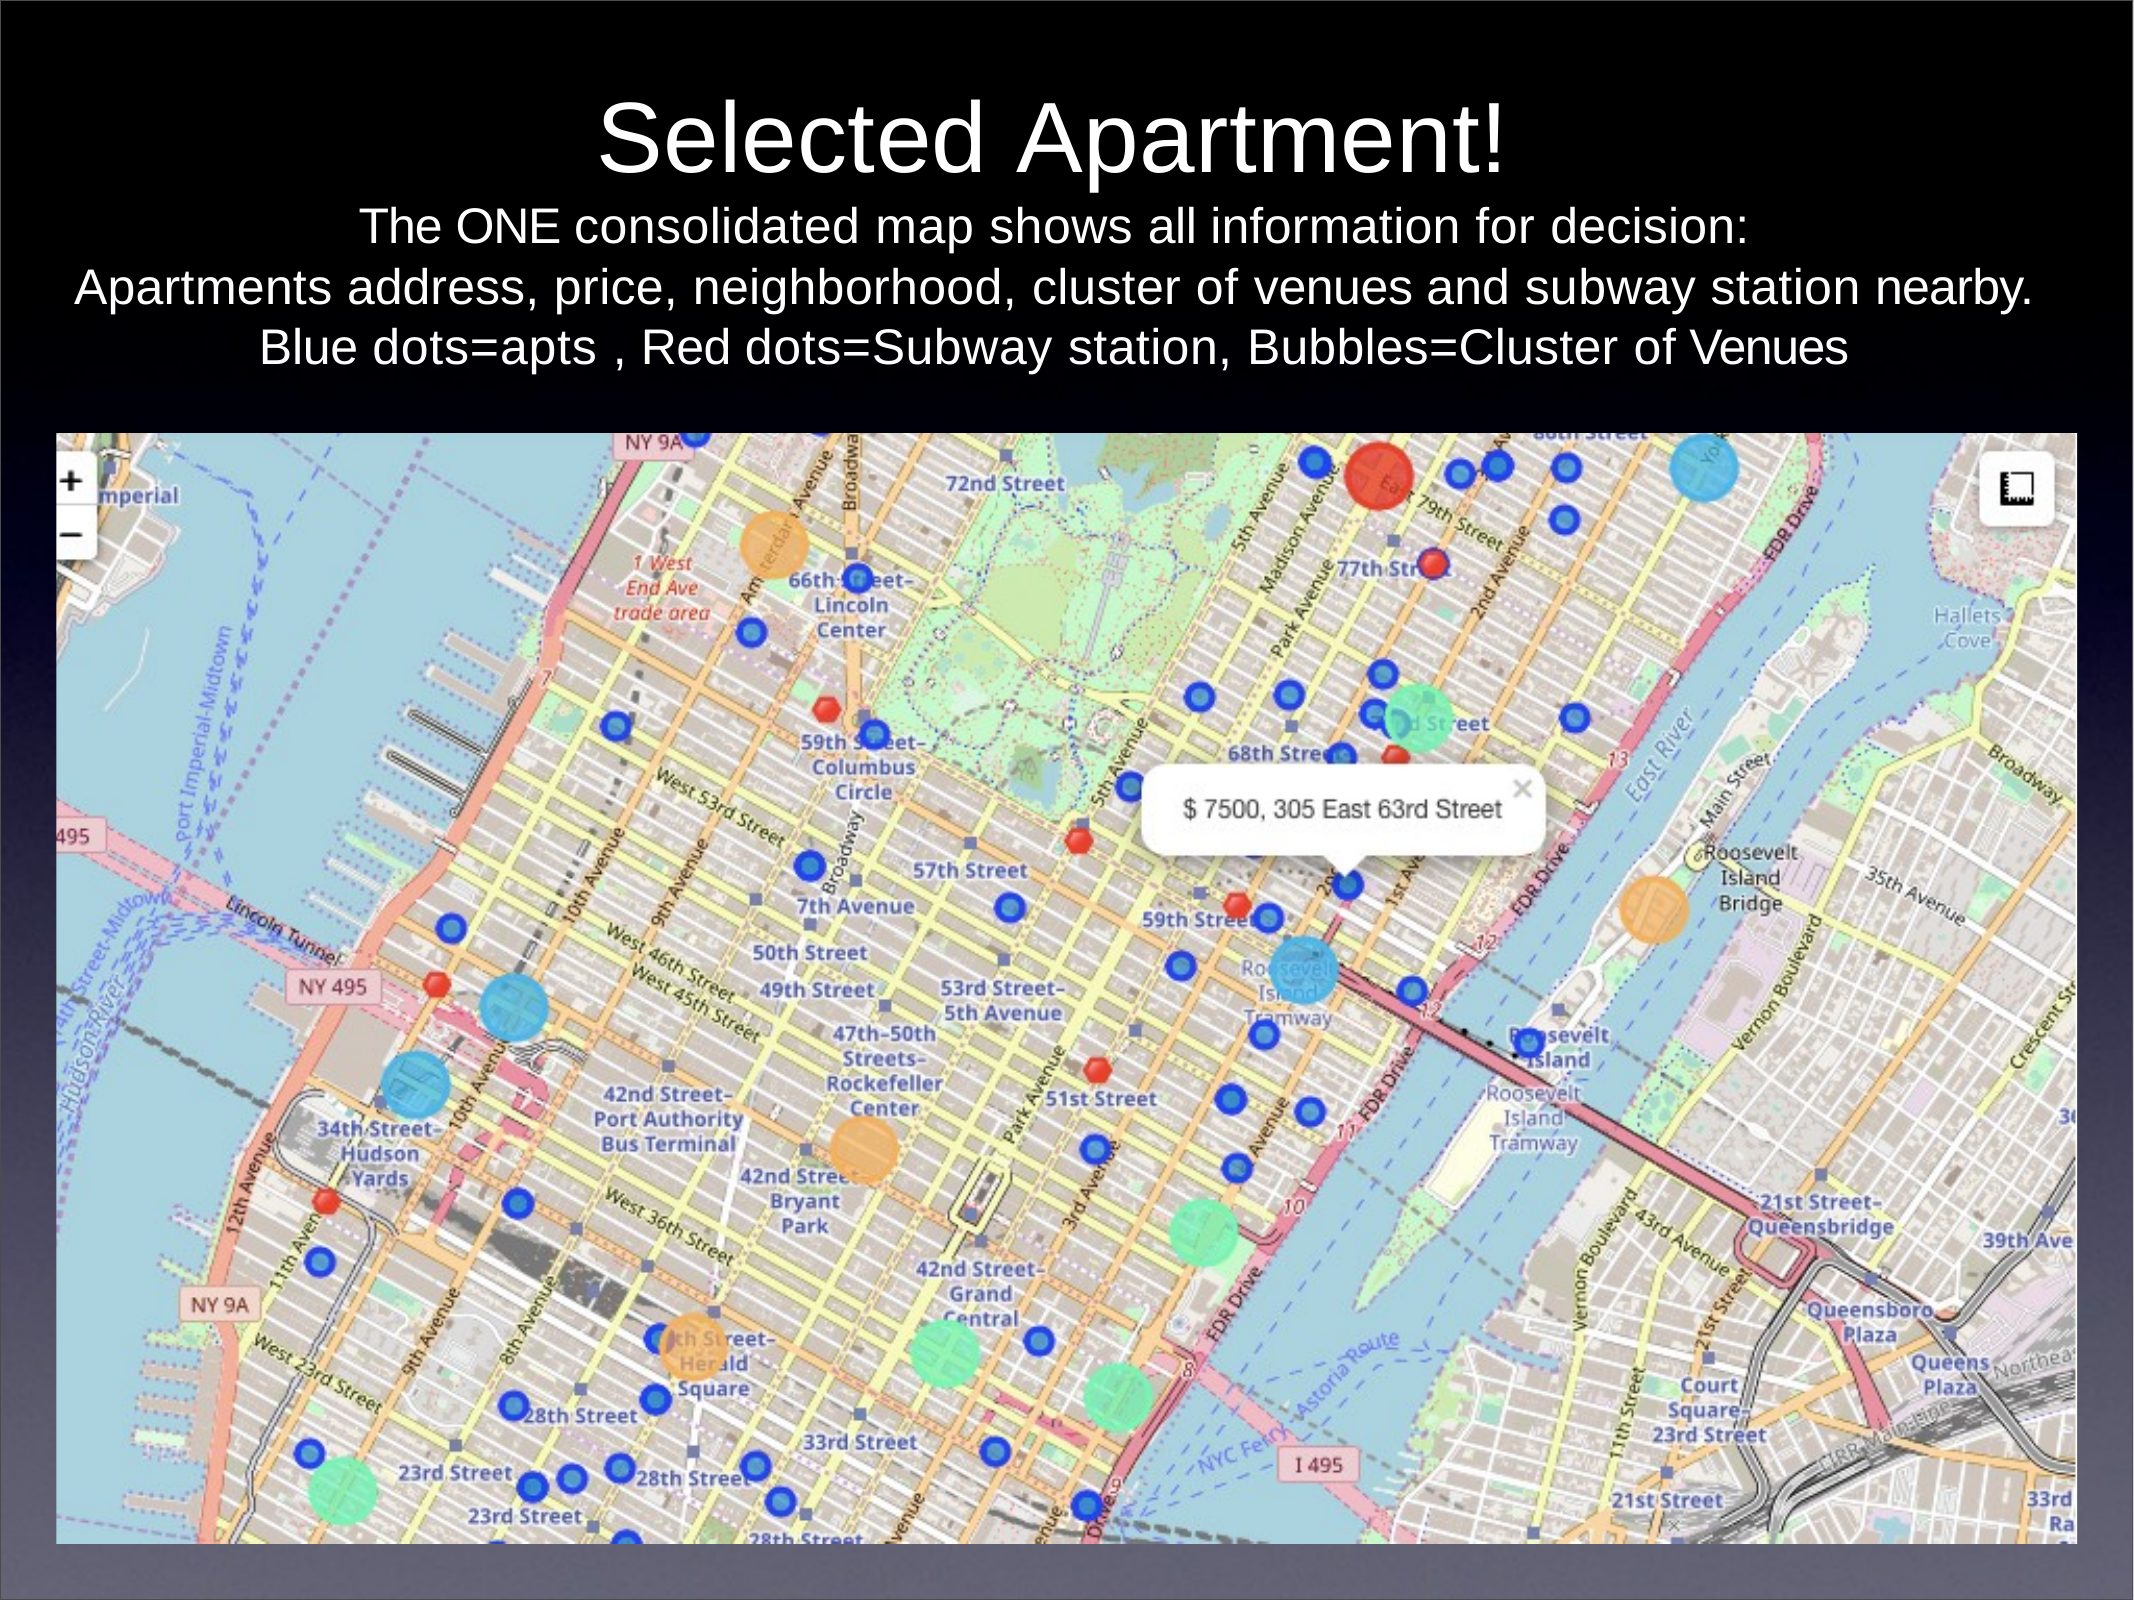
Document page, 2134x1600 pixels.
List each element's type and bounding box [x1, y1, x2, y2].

text_box [0, 0, 2134, 1600]
